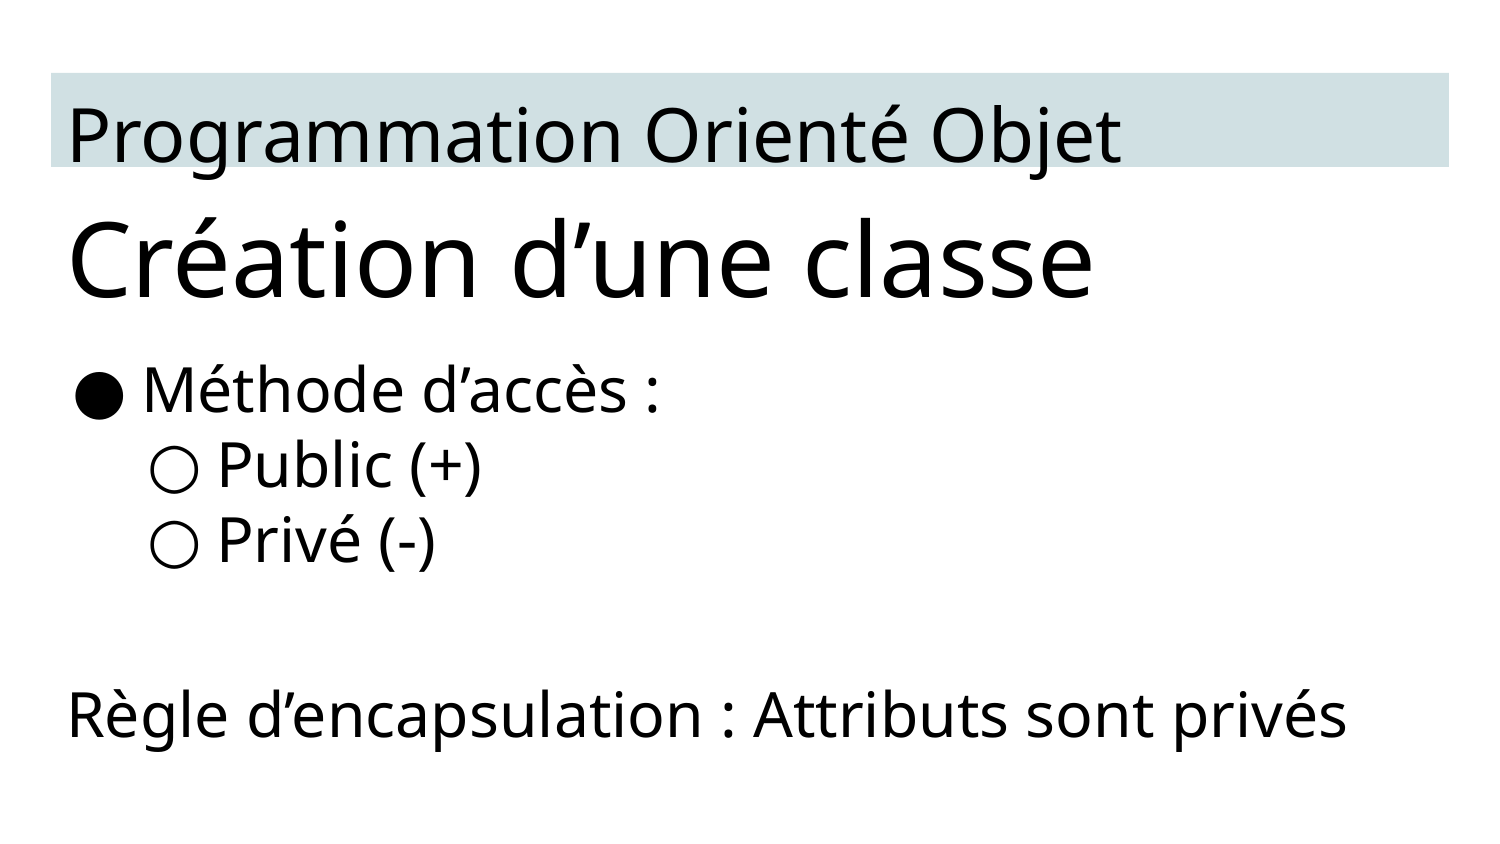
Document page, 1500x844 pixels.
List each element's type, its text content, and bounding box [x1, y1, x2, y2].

title Programmation Orienté Objet [51, 72, 1449, 167]
list Création d’une classe [51, 177, 1449, 325]
list Méthode d’accès : Public (+) Privé (-) Règle d’encapsulation : Attributs sont privés [51, 335, 1449, 769]
